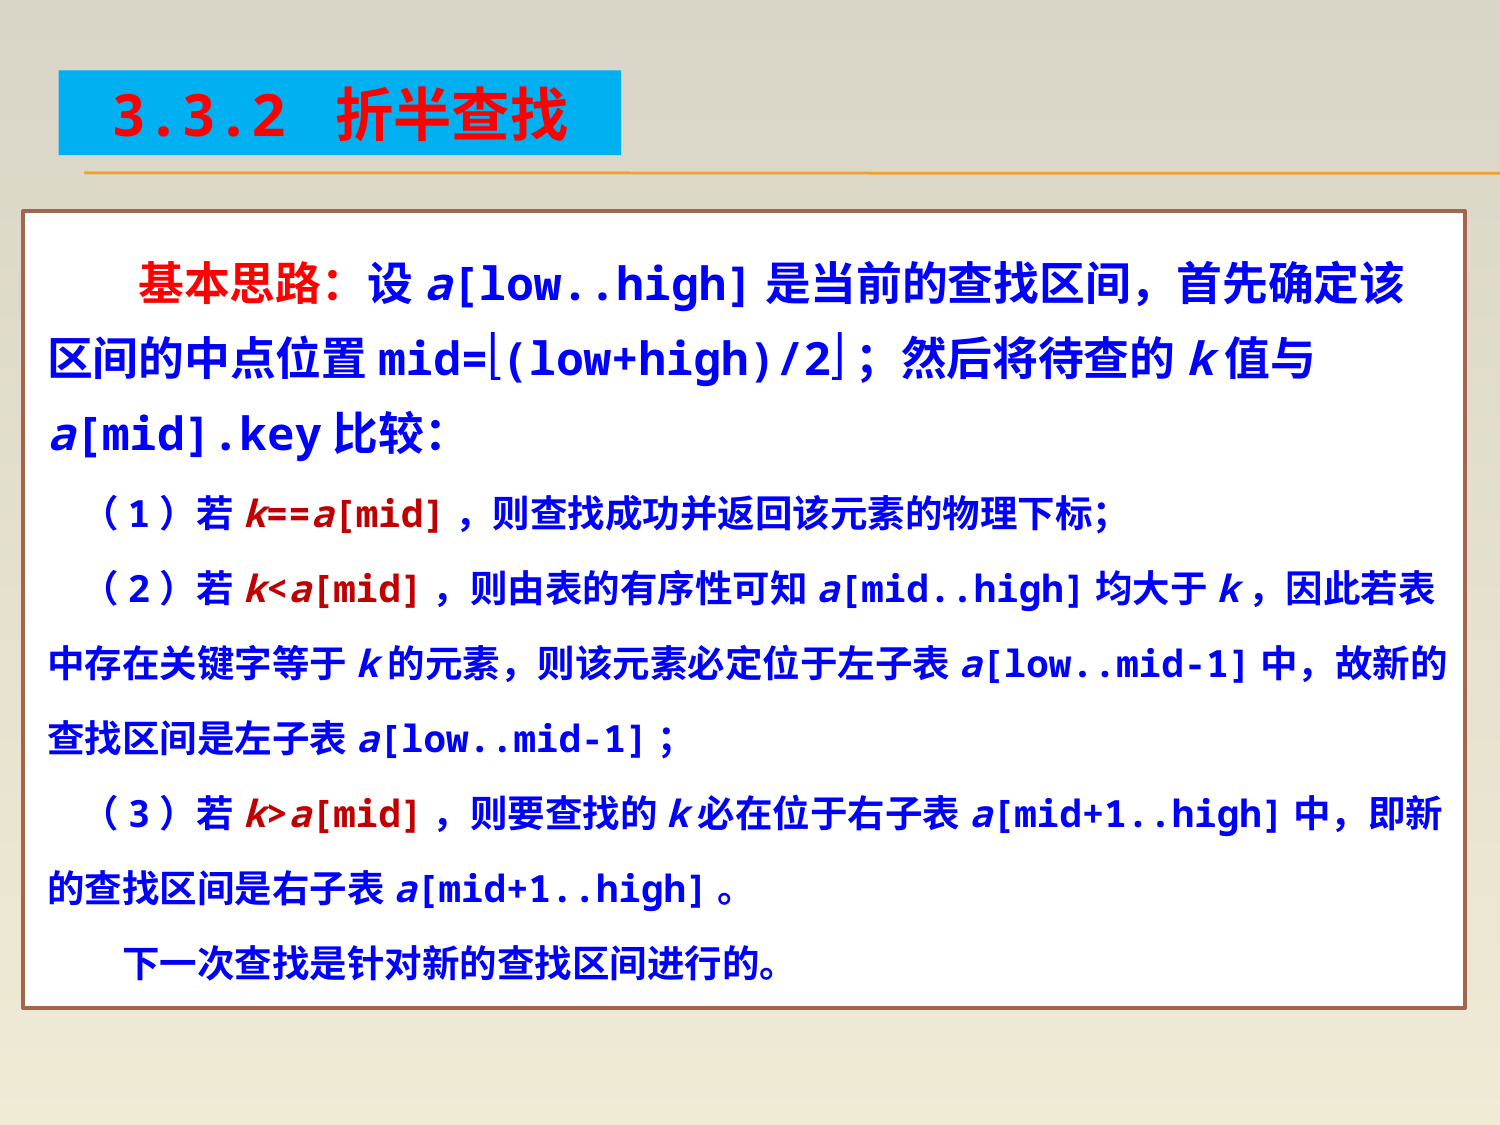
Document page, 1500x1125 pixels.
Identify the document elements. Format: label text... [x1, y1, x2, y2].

text_box 基本思路：设a[low..high]是当前的查找区间，首先确定该区间的中点位置mid=(low+high)/2；然后将待查的k值与a[mid].key比较： （1）若k==a[mid]，则查找成功并返回该元素的物理下标； （2）若k<a[mid]，则由表的有序性可知a[mid..high]均大于k，因此若表中存在关键字等于k的元素，则该元素必定位于左子表a[low..mid-1]中，故新的查找区间是左子表a[low..mid-1]； （3）若k>a[mid]，则要查找的k必在位于右子表a[mid+1..high]中，即新的查找区间是右子表a[mid+1..high]。 下一次查找是针对新的查找区间进行的。 [21, 209, 1467, 1010]
text_box 3.3.2 折半查找 [58, 70, 622, 156]
